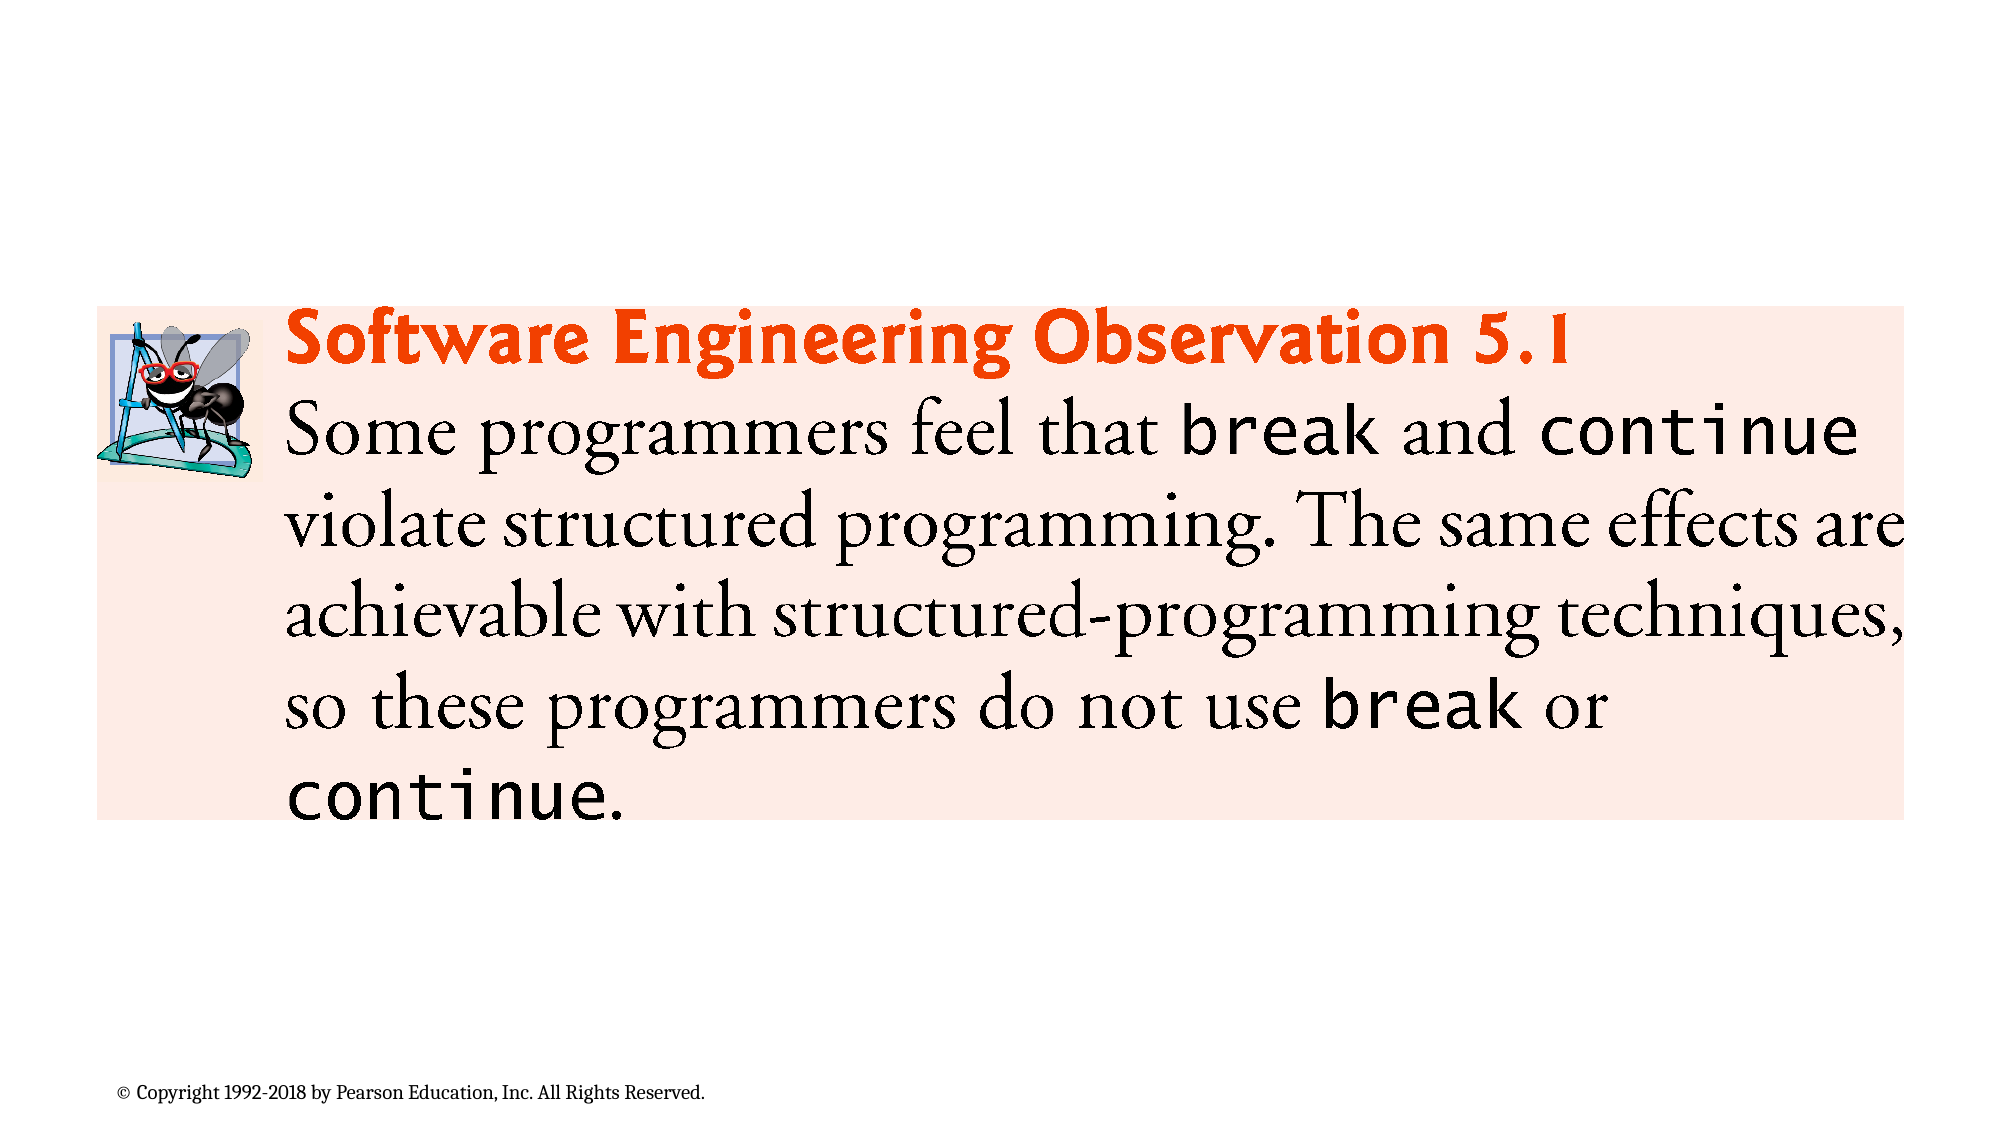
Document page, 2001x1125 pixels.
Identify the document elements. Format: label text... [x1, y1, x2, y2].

picture [0, 209, 2000, 916]
footer © Copyright 1992-2018 by Pearson Education, Inc. All Rights Reserved. [99, 1051, 1473, 1112]
